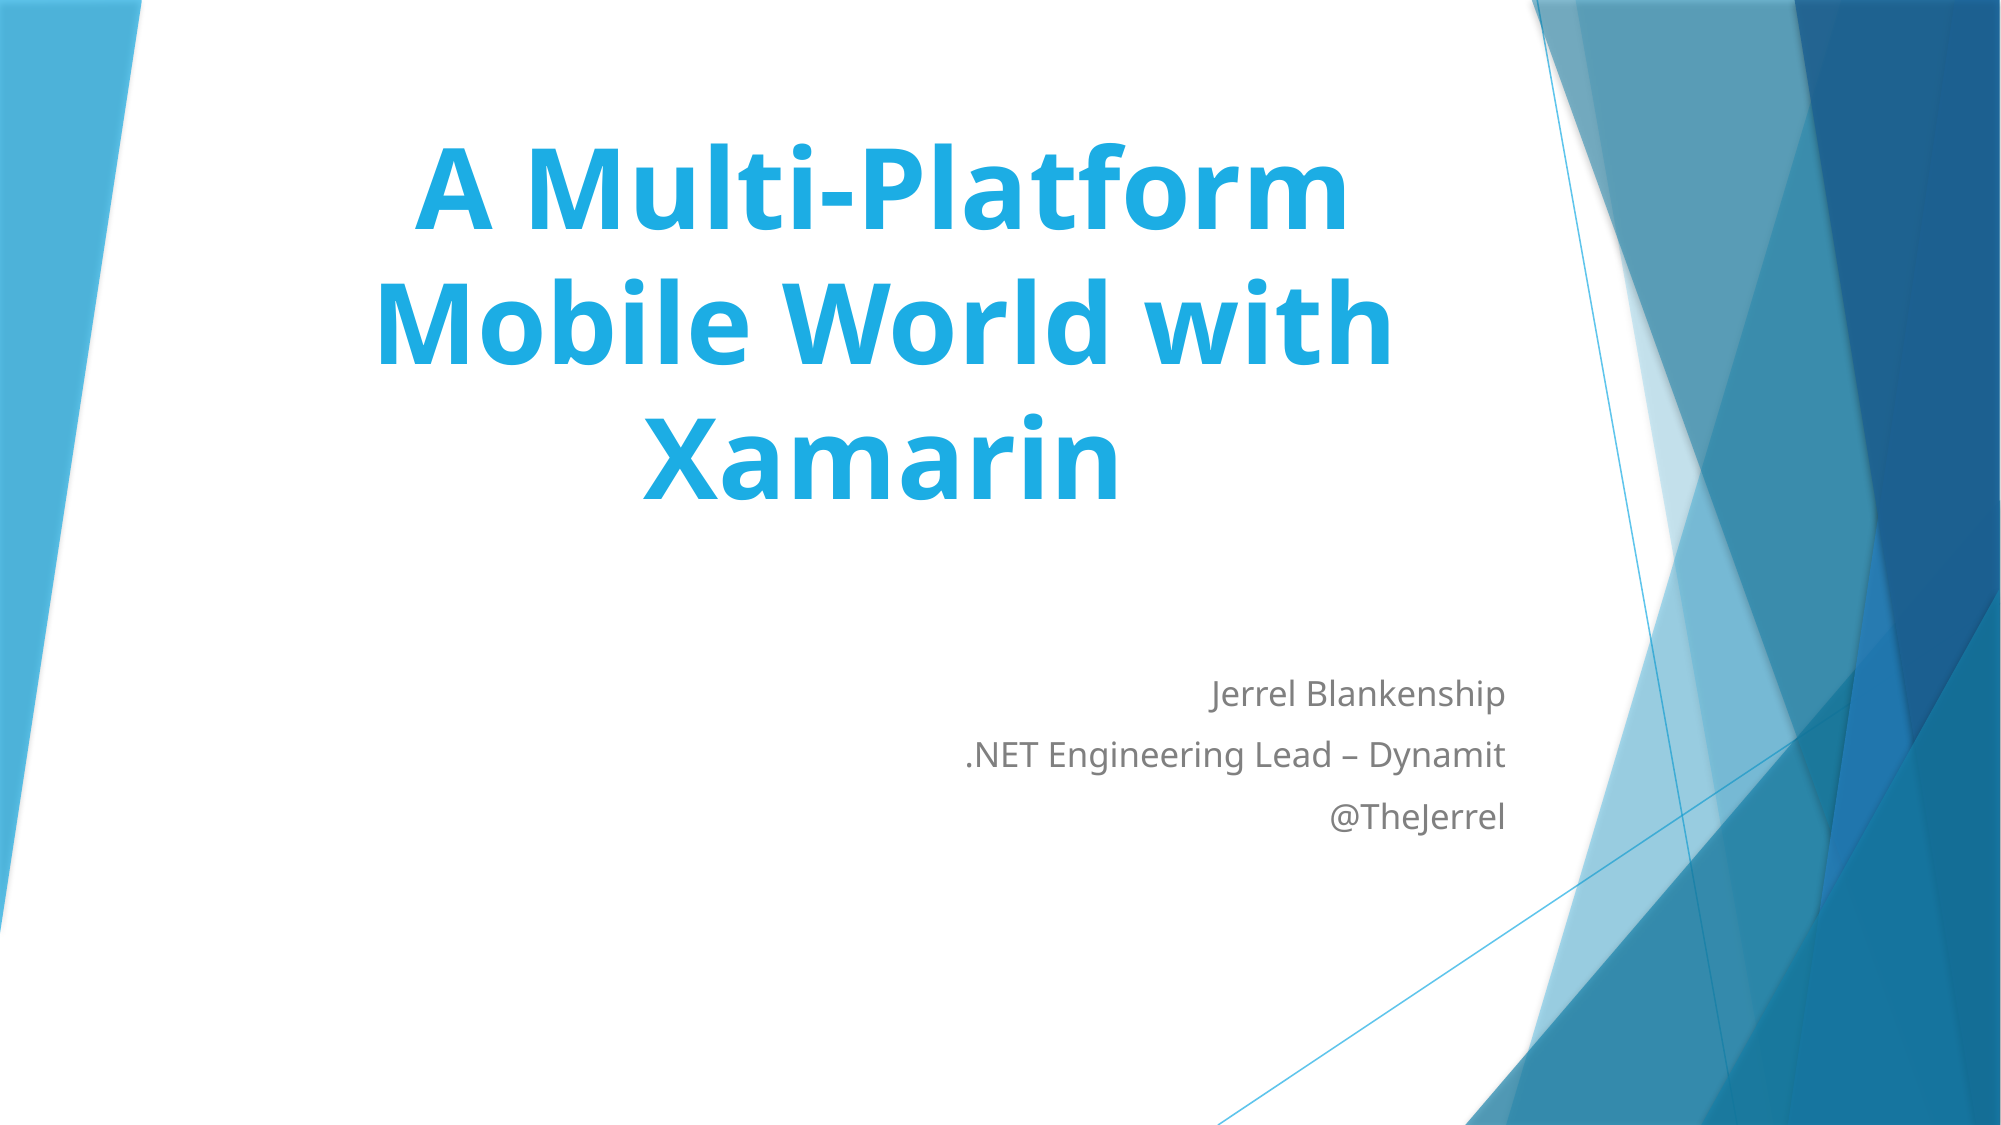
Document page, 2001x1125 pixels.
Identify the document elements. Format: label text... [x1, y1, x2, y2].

title A Multi-Platform Mobile World with Xamarin [247, 112, 1522, 664]
subtitle Jerrel Blankenship .NET Engineering Lead – Dynamit @TheJerrel [247, 664, 1522, 845]
